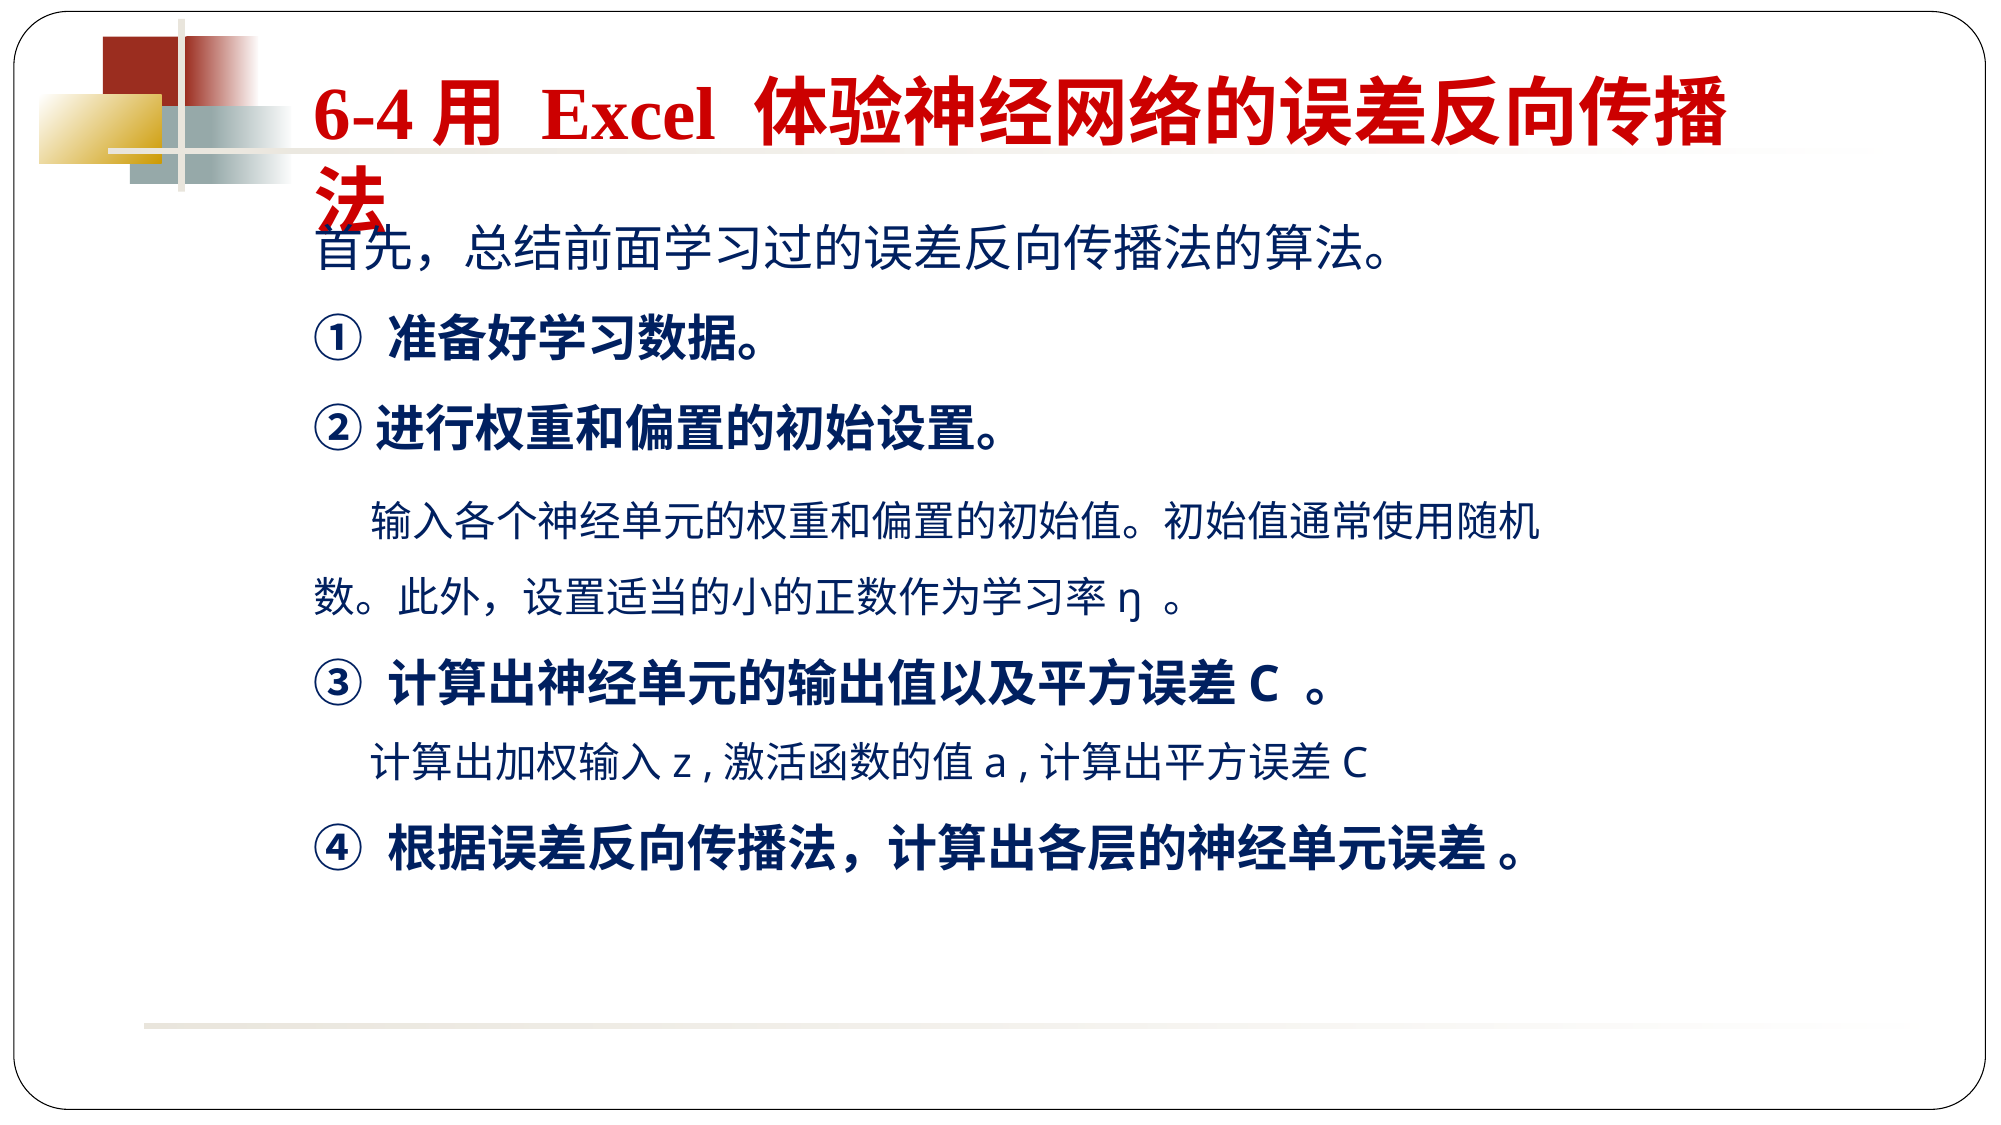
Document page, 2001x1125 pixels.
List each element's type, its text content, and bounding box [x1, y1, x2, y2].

text_box 6-4用 Excel 体验神经网络的误差反向传播法 [298, 56, 1788, 178]
text_box 首先，总结前面学习过的误差反向传播法的算法。 ① 准备好学习数据。 ②进行权重和偏置的初始设置。 输入各个神经单元的权重和偏置的初始值。初始值通常使用随机 数。此外，设置适当的小的正数作为学习率ŋ 。 ③ 计算出神经单元的输出值以及平方误差C 。 计算出加权输入z ,激活函数的值a ,计算出平方误差C ④ 根据误差反向传播法，计算出各层的神经单元误差 。 [298, 178, 1920, 884]
